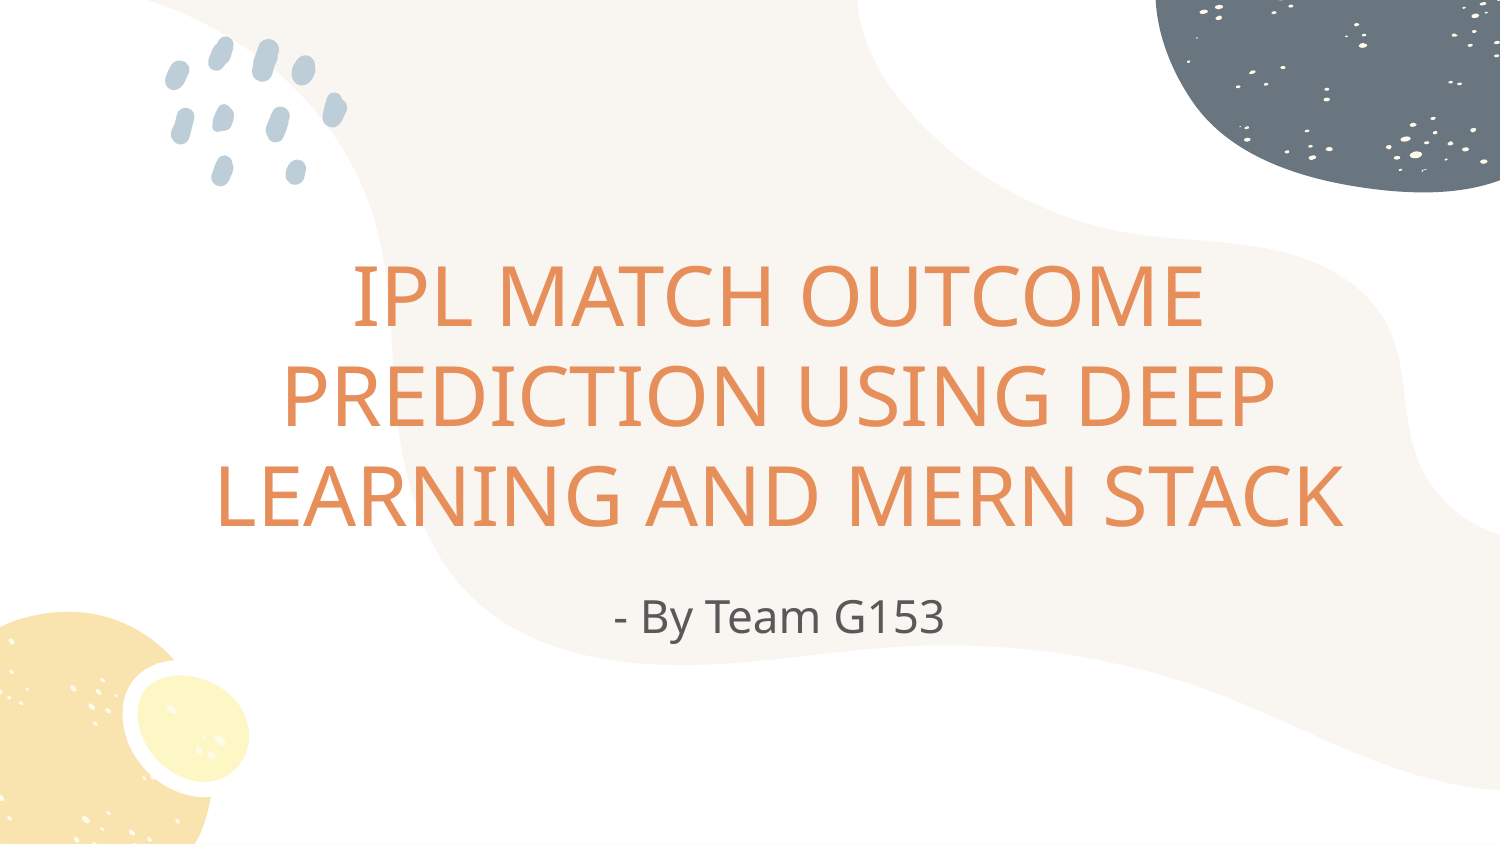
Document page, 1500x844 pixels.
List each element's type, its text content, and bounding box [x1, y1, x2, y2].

title IPL MATCH OUTCOME PREDICTION USING DEEP LEARNING AND MERN STACK [146, 180, 1413, 605]
subtitle - By Team G153 [589, 574, 970, 656]
